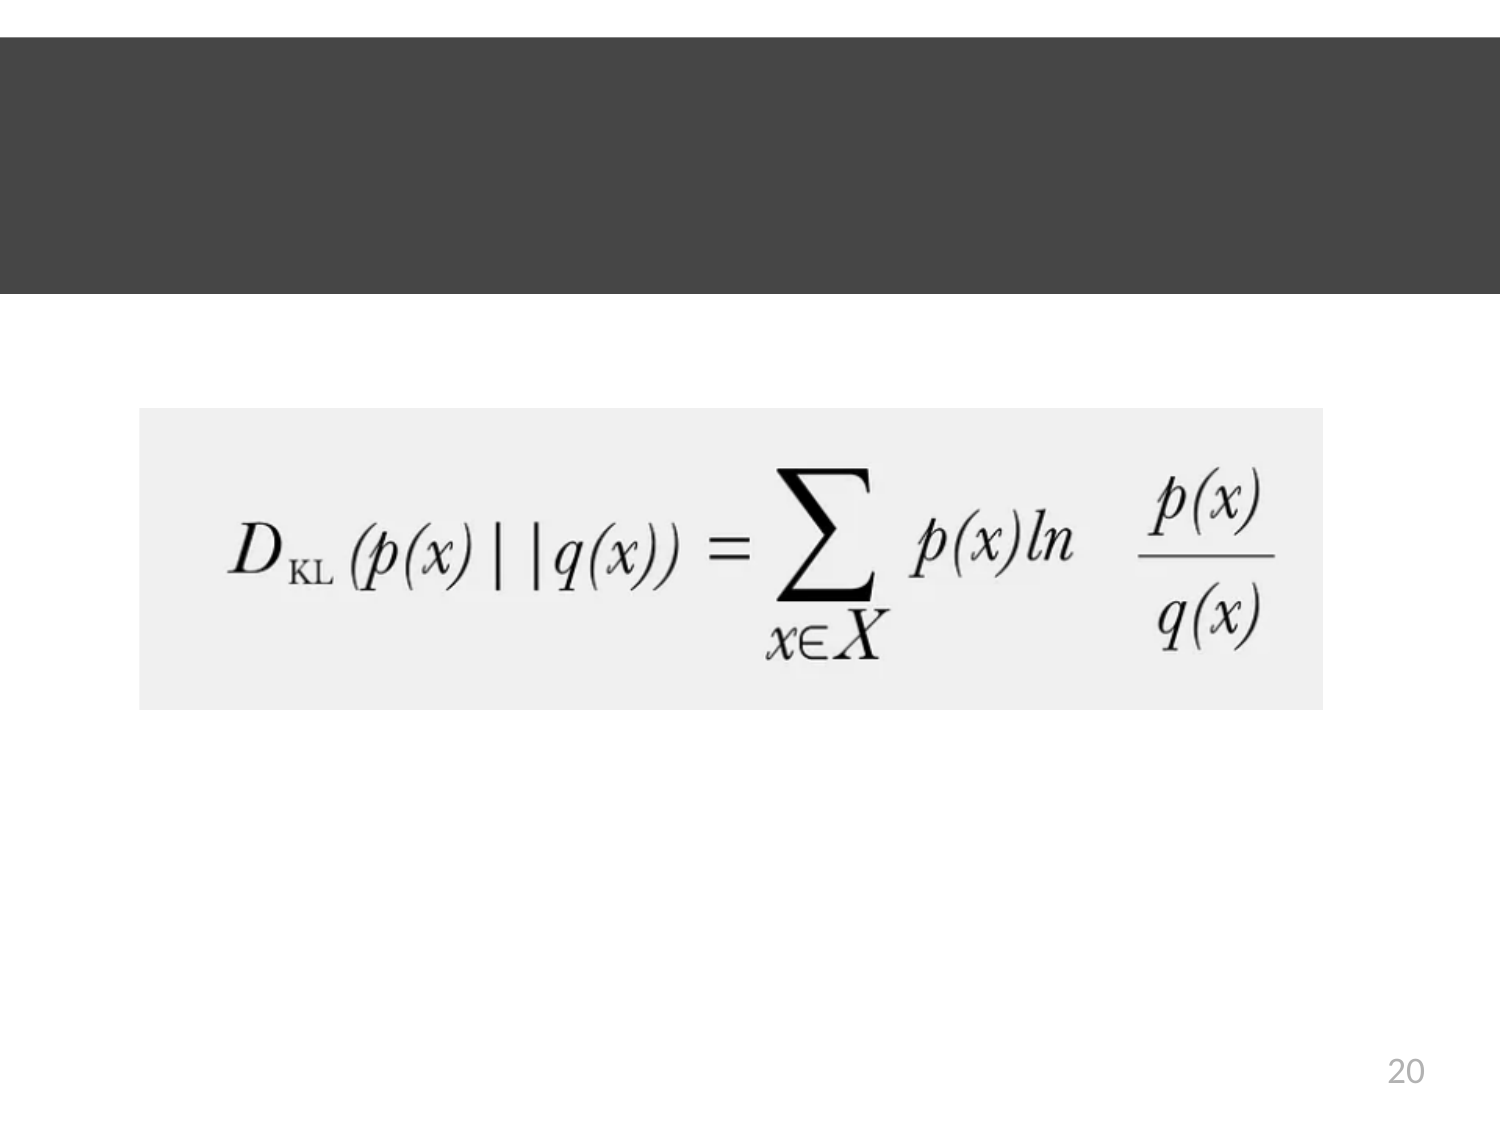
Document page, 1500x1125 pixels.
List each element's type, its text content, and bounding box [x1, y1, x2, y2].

slide_number 20 [1080, 1046, 1425, 1103]
picture [139, 408, 1324, 710]
